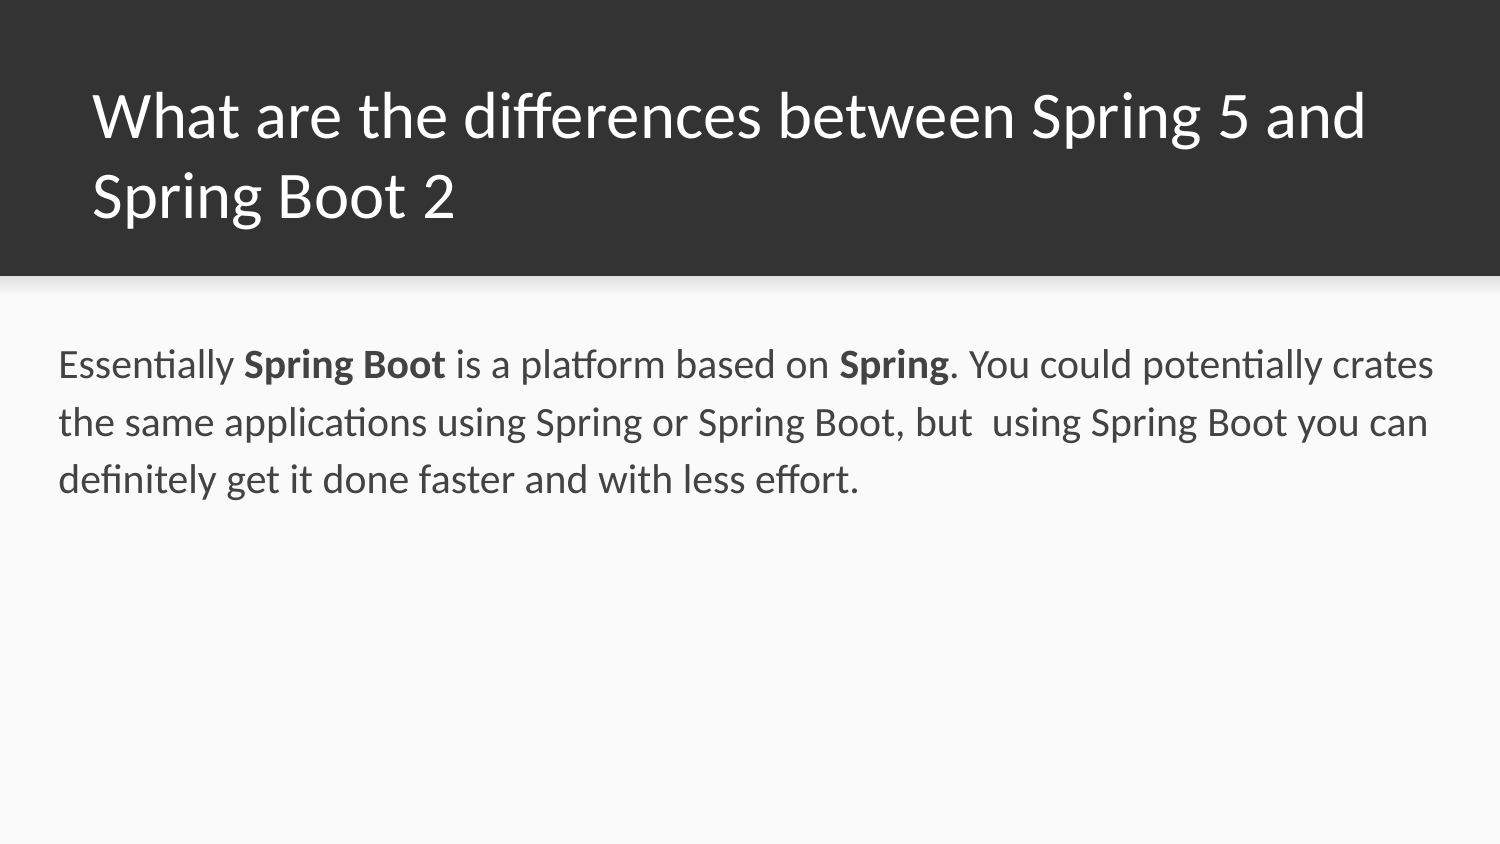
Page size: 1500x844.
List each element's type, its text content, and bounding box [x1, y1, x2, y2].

title What are the differences between Spring 5 and Spring Boot 2 [77, 121, 1427, 248]
list Essentially Spring Boot is a platform based on Spring. You could potentially crates the same applications using Spring or Spring Boot, but using Spring Boot you can definitely get it done faster and with less effort. [26, 314, 1477, 760]
